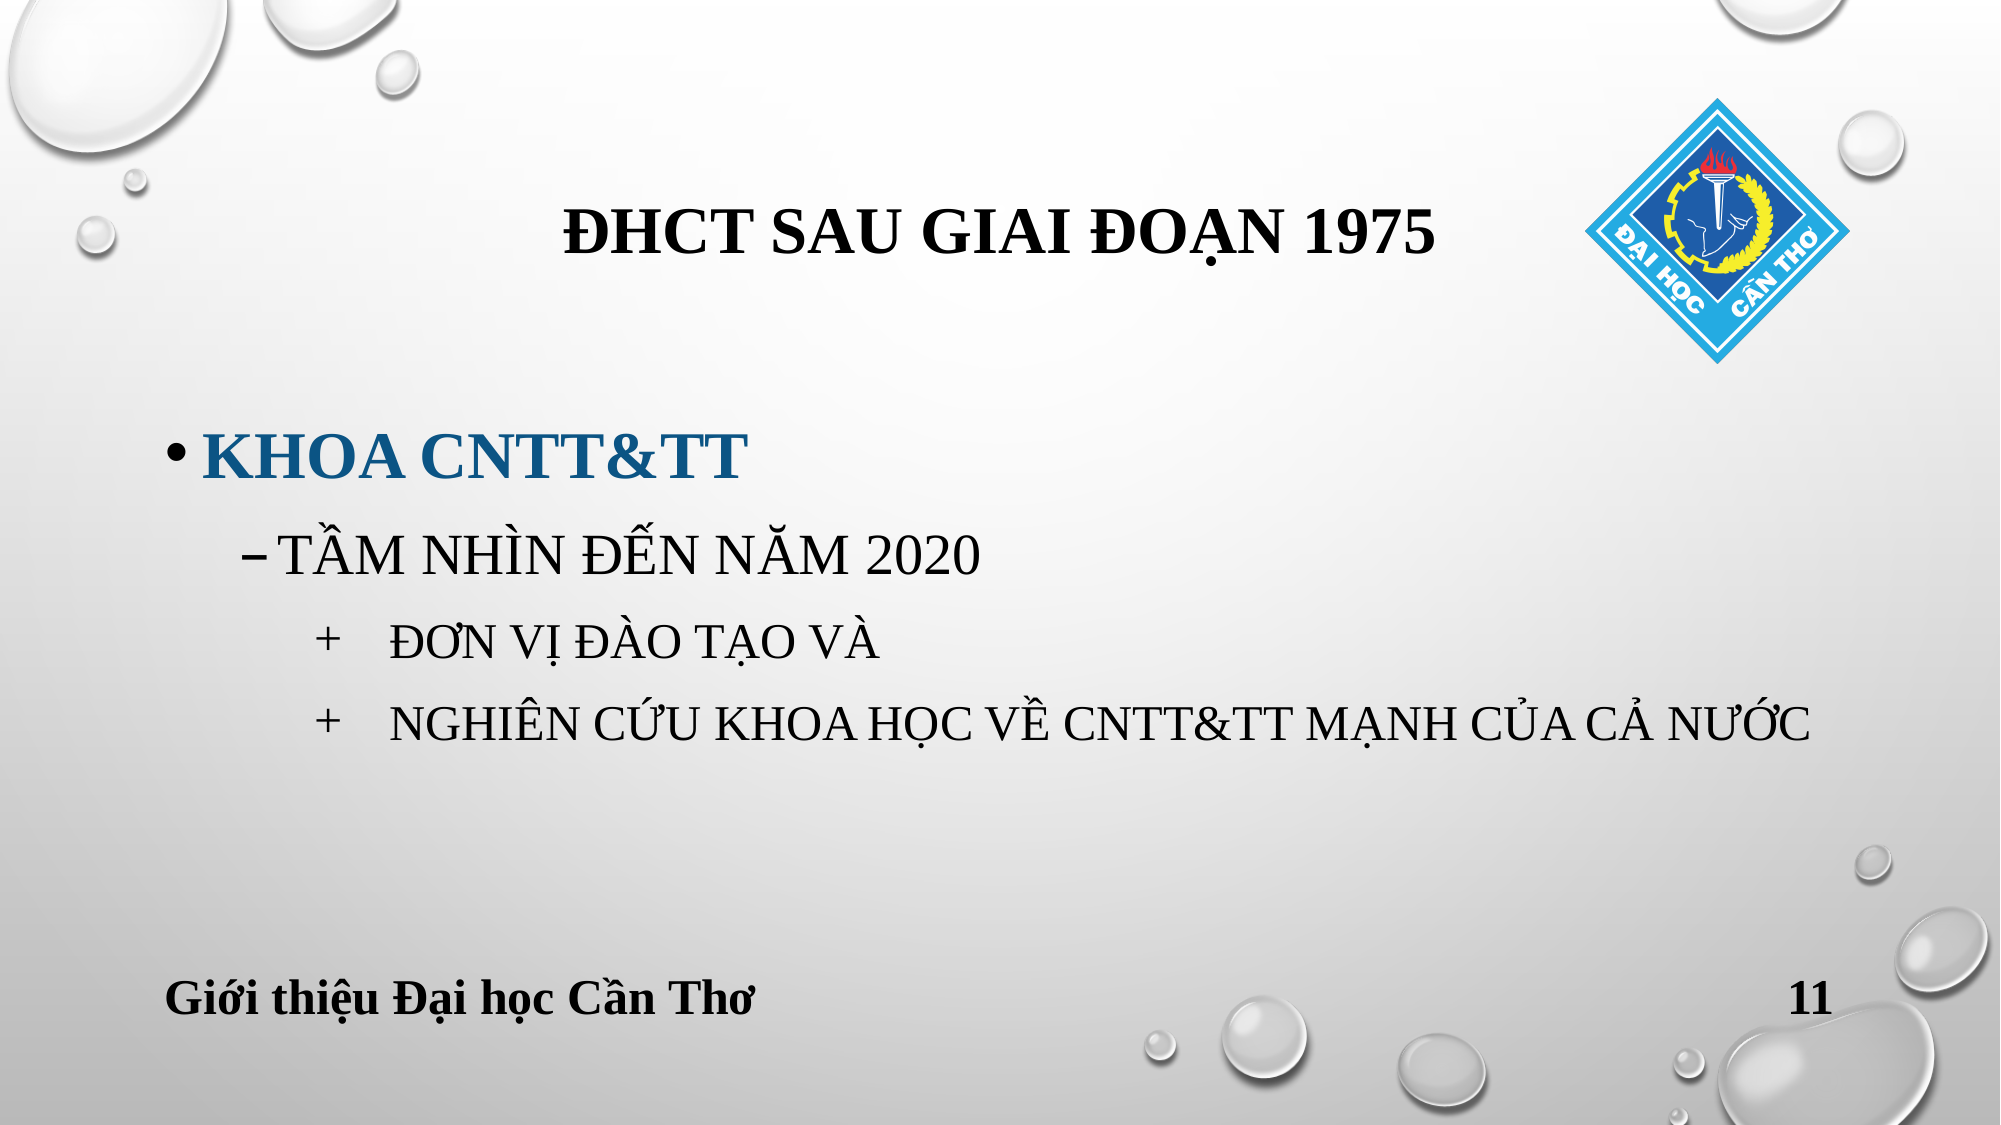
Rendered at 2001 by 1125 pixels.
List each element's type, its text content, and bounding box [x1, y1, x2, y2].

picture [0, 0, 2000, 1125]
list KHOA CNTT&TT TẦM NHÌN ĐẾN NĂM 2020 ĐƠN VỊ ĐÀO TẠO VÀ NGHIÊN CỨU KHOA HỌC VỀ CNTT&TT MẠNH CỦA CẢ NƯỚC [149, 388, 1850, 950]
footer Giới thiệu Đại học Cần Thơ [149, 965, 1245, 1025]
slide_number 11 [1724, 965, 1851, 1025]
title ĐHCT SAU GIAI ĐOẠN 1975 [149, 101, 1851, 364]
